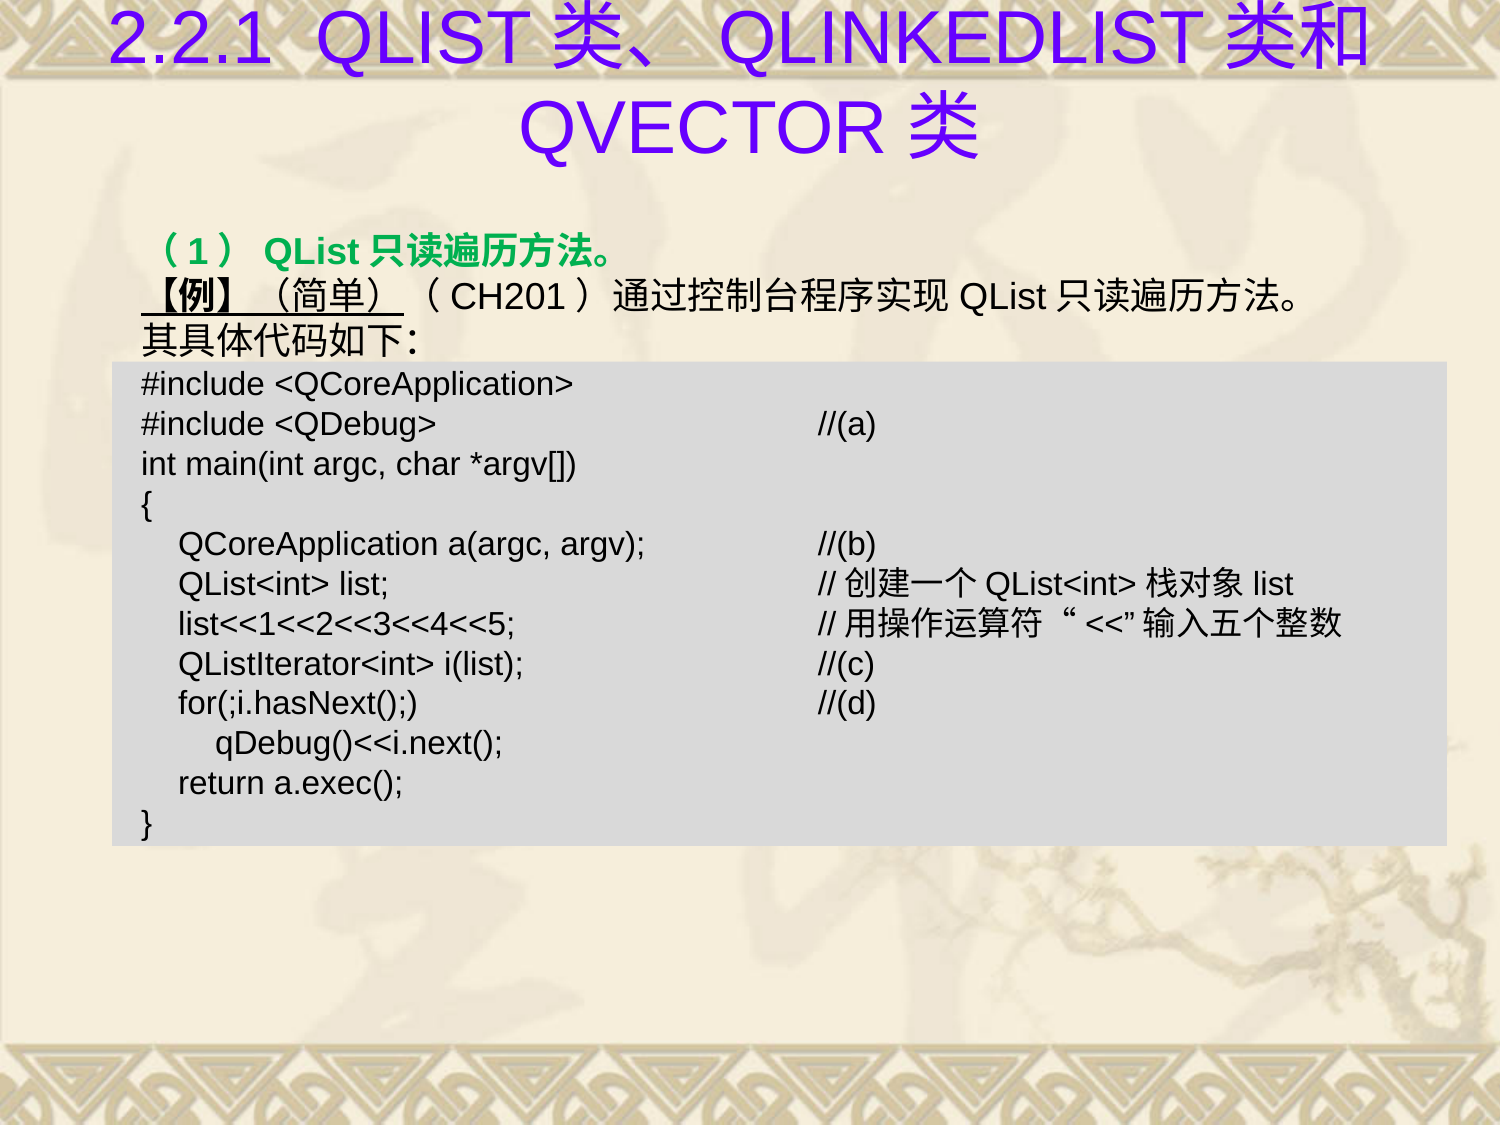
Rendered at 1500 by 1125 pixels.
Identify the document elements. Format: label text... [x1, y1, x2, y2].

text_box （1）QList只读遍历方法。 【例】（简单）（CH201）通过控制台程序实现QList只读遍历方法。 其具体代码如下： #include <QCoreApplication> #include <QDebug> //(a) int main(int argc, char *argv[]) { QCoreApplication a(argc, argv); //(b) QList<int> list; //创建一个QList<int>栈对象list list<<1<<2<<3<<4<<5; //用操作运算符“<<”输入五个整数 QListIterator<int> i(list); //(c) for(;i.hasNext();) //(d) qDebug()<<i.next(); return a.exec(); } [53, 219, 1447, 894]
title 2.2.1 QList类、QLinkedList类和QVector类 [49, 7, 1451, 149]
picture [0, 0, 1500, 1125]
